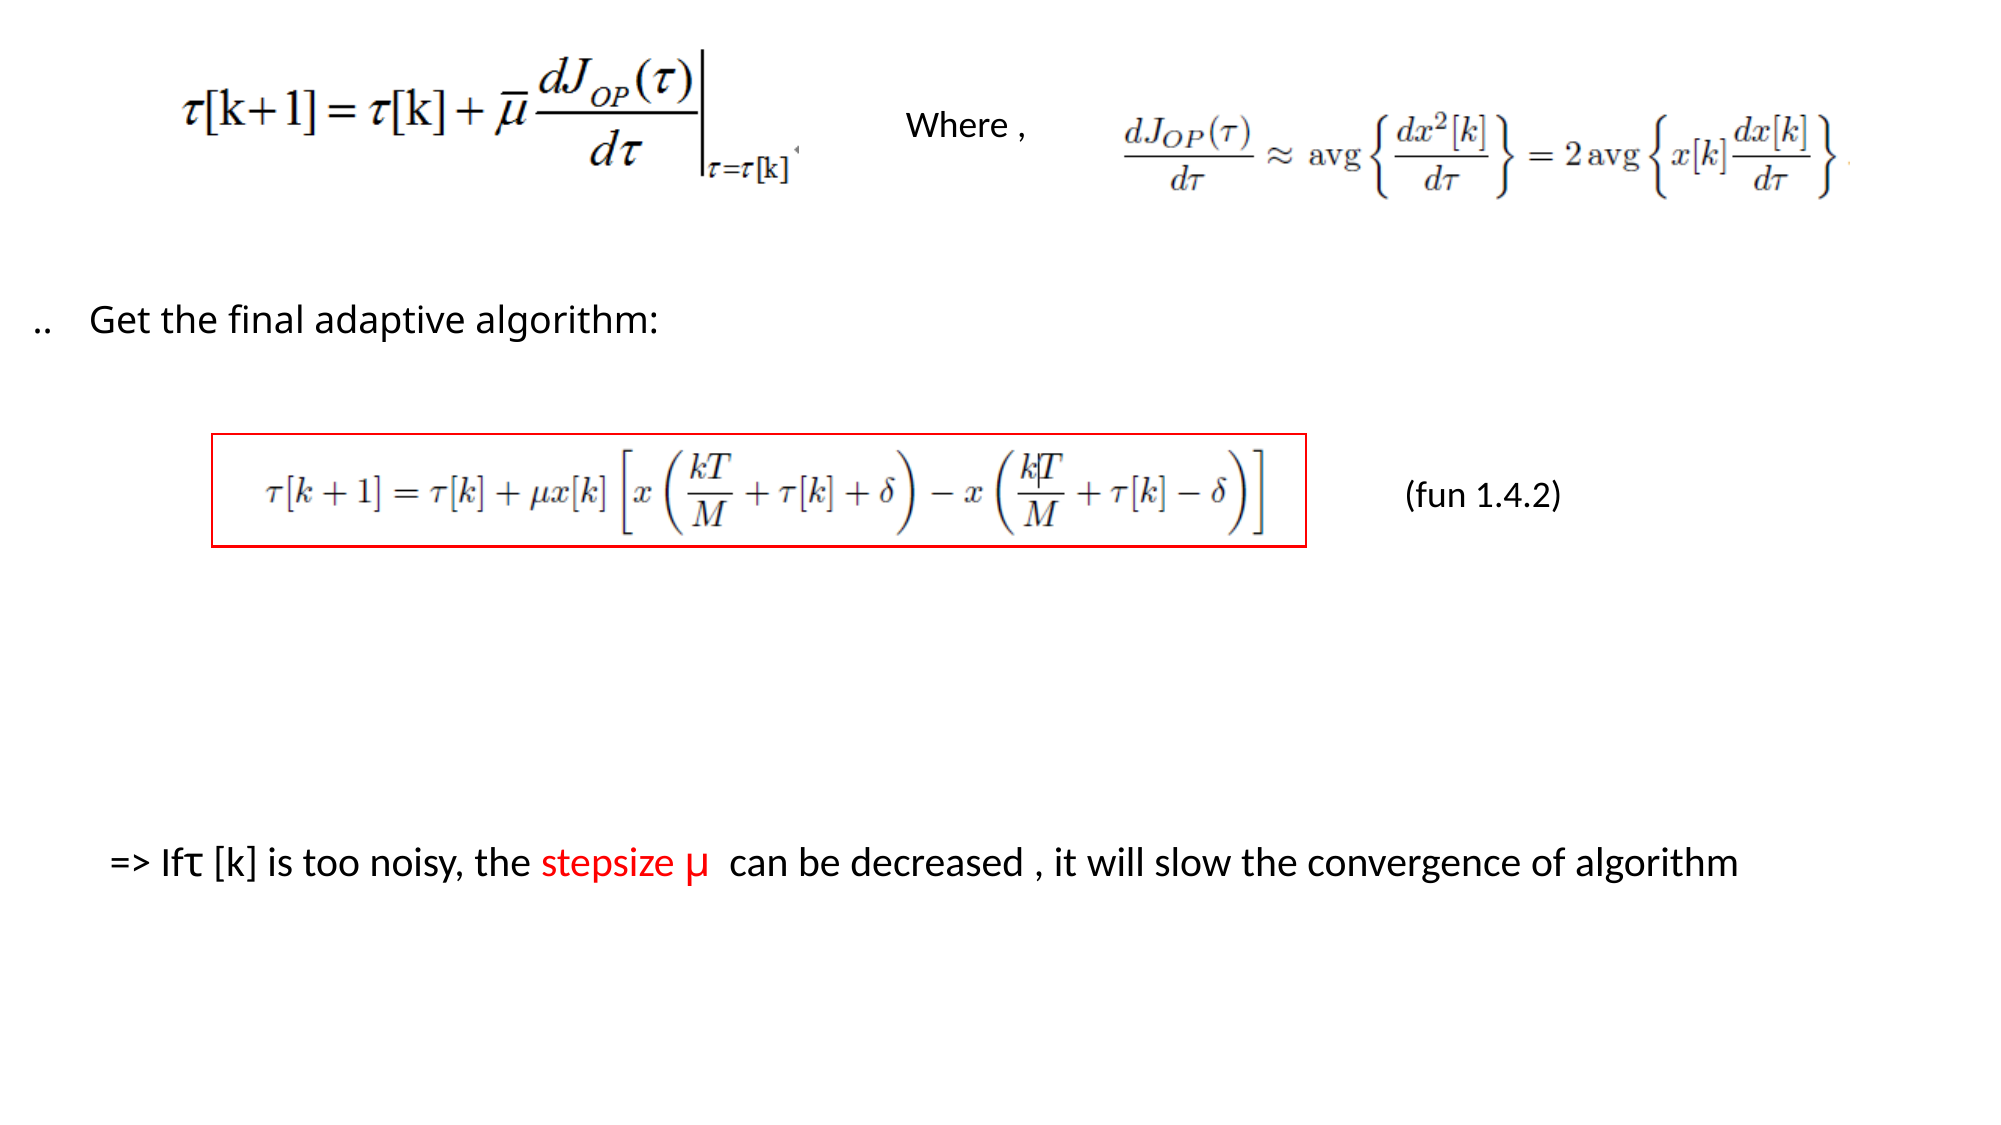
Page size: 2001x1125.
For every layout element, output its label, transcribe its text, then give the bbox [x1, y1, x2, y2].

picture [167, 42, 799, 205]
text_box => Ifτ [k] is too noisy, the stepsize μ can be decreased , it will slow the convergence of algorithm [94, 826, 2000, 892]
picture [1076, 71, 1850, 236]
text_box (fun 1.4.2) [1389, 462, 1732, 523]
text_box Where , [891, 92, 1076, 153]
text_box [211, 433, 1307, 548]
text_box Get the final adaptive algorithm: [17, 288, 675, 349]
picture [231, 434, 1276, 547]
